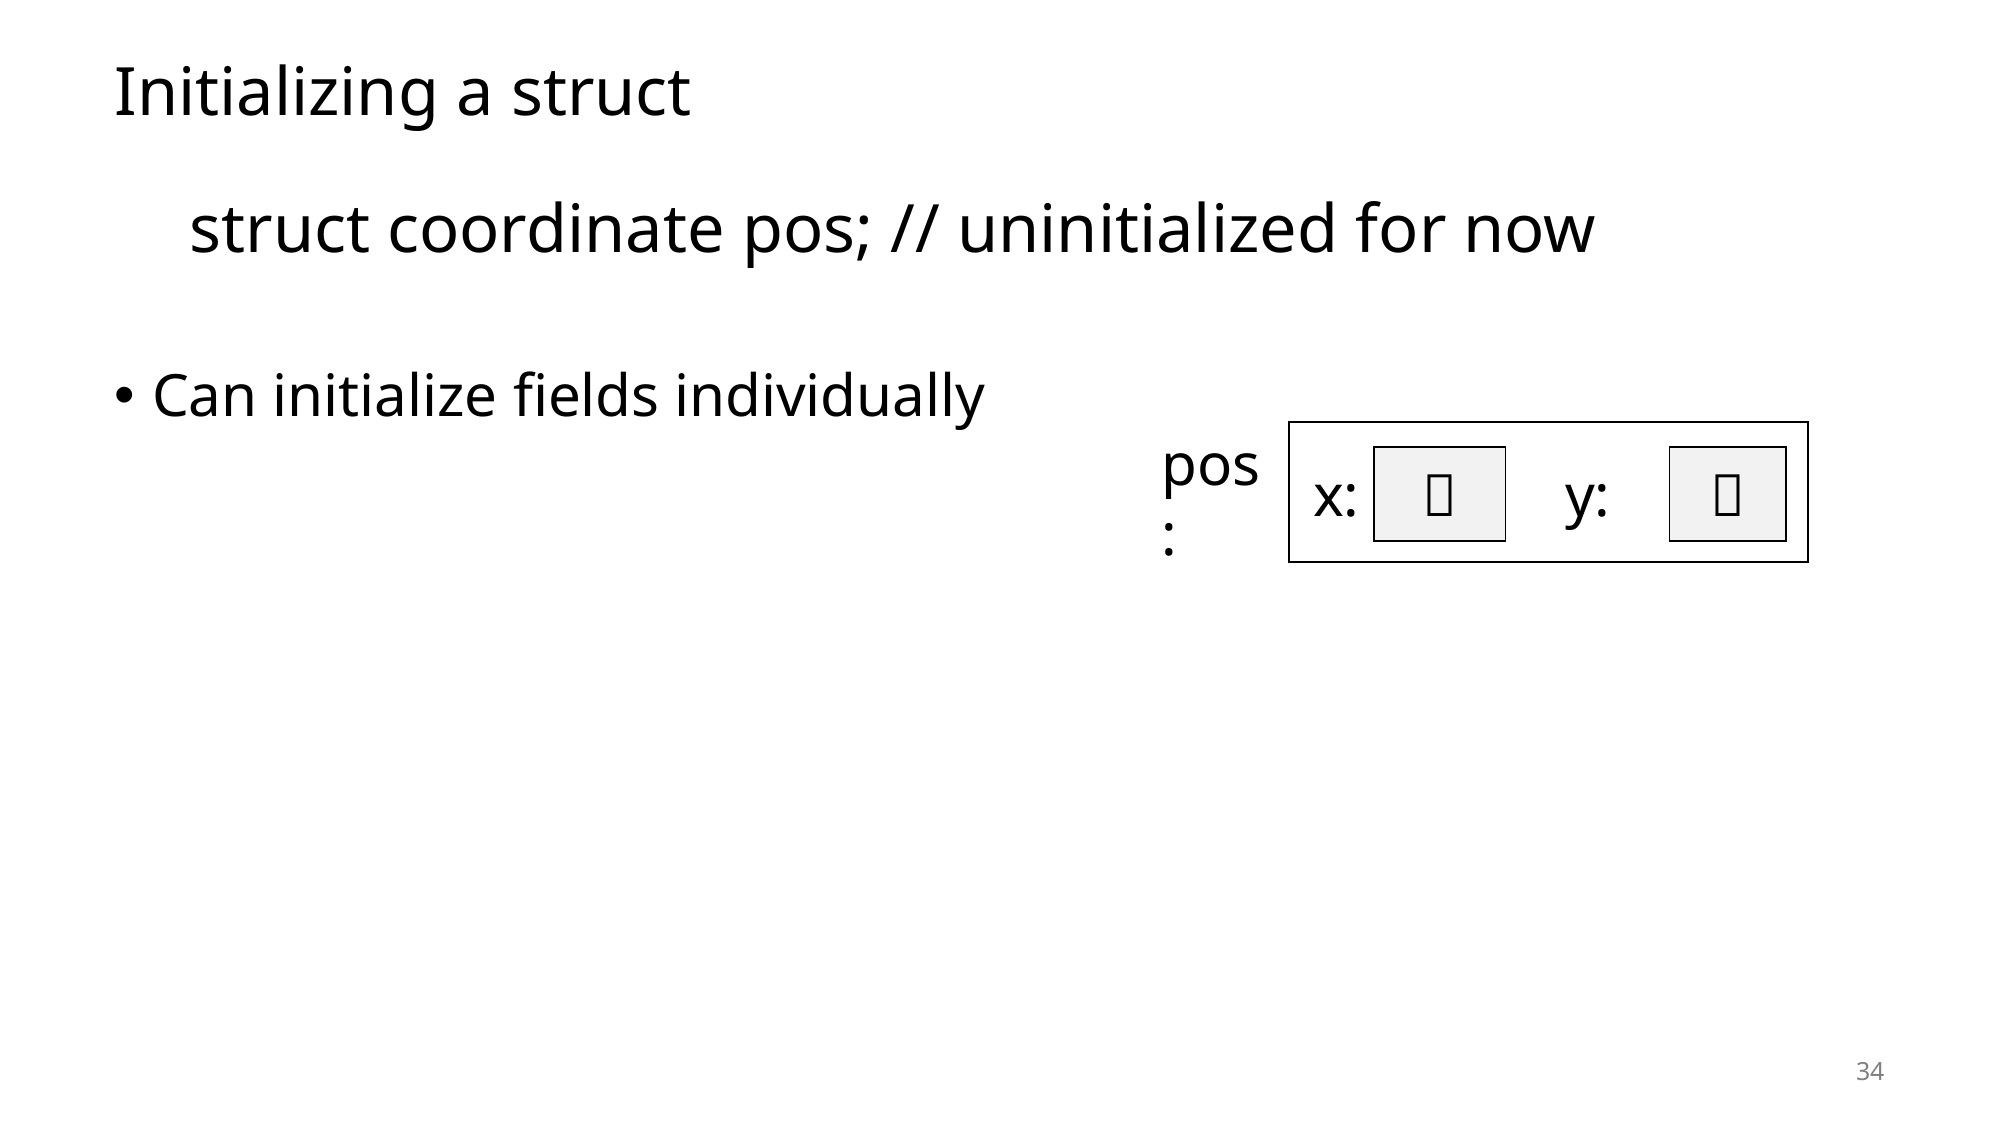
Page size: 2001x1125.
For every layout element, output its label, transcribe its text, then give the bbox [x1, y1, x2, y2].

text_box pos: [1147, 419, 1289, 575]
slide_number 34 [1749, 1042, 1900, 1103]
text_box [1289, 421, 1809, 563]
list struct coordinate pos; // uninitialized for now Can initialize fields individually [99, 187, 1900, 1013]
title Initializing a struct [99, 37, 1900, 150]
